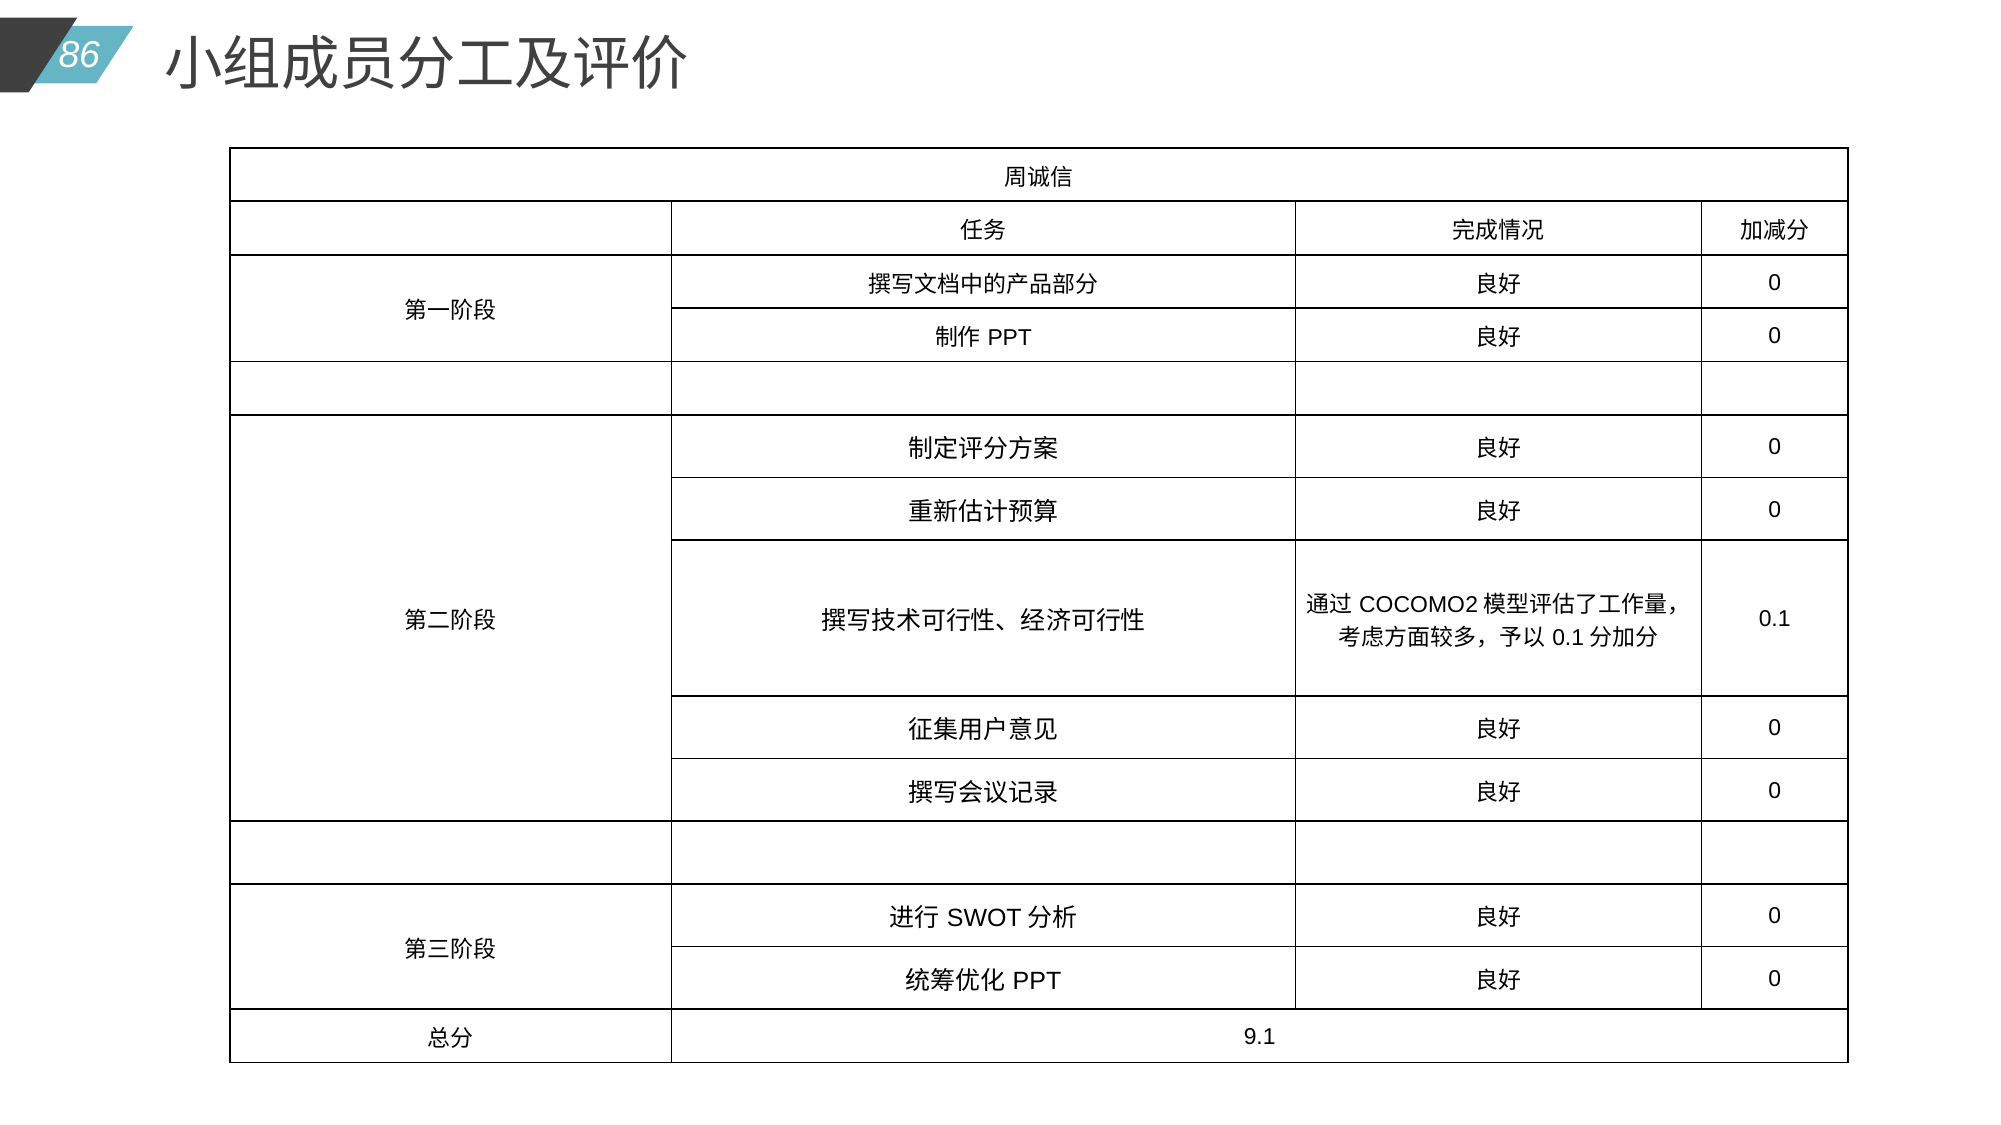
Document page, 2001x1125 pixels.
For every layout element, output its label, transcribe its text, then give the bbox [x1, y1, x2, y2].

table_cell 征集用户意见 [672, 697, 1295, 758]
table_cell [672, 362, 1295, 414]
text_box 小组成员分工及评价 [149, 18, 704, 104]
table_cell 0 [1702, 885, 1847, 946]
table_cell 0 [1702, 759, 1847, 820]
table_cell 0 [1702, 416, 1847, 477]
table_cell [231, 822, 671, 883]
table_cell 完成情况 [1296, 202, 1701, 254]
table_cell 良好 [1296, 947, 1701, 1008]
table_cell 制作PPT [672, 309, 1295, 361]
table_cell 第一阶段 [231, 256, 671, 361]
table_cell 任务 [672, 202, 1295, 254]
table_cell 重新估计预算 [672, 478, 1295, 539]
table_cell [1702, 362, 1847, 414]
table_cell 第三阶段 [231, 885, 671, 1008]
table_cell 撰写文档中的产品部分 [672, 256, 1295, 307]
table_cell 撰写技术可行性、经济可行性 [672, 541, 1295, 695]
table_cell [231, 362, 671, 414]
table_cell 0 [1702, 309, 1847, 361]
table_cell 加减分 [1702, 202, 1847, 254]
table_cell 第二阶段 [231, 416, 671, 820]
table_cell 良好 [1296, 256, 1701, 307]
table_cell 良好 [1296, 759, 1701, 820]
table_cell 0 [1702, 947, 1847, 1008]
table_cell [1296, 362, 1701, 414]
table_cell 9.1 [672, 1010, 1847, 1062]
table_cell 良好 [1296, 697, 1701, 758]
table_cell [1296, 822, 1701, 883]
table_header 周诚信 [231, 149, 1847, 200]
table_cell [1702, 822, 1847, 883]
table_cell 制定评分方案 [672, 416, 1295, 477]
table_cell 0 [1702, 478, 1847, 539]
table_cell 进行SWOT分析 [672, 885, 1295, 946]
table_cell 良好 [1296, 885, 1701, 946]
table_cell 良好 [1296, 416, 1701, 477]
table_cell 良好 [1296, 309, 1701, 361]
table_cell 0.1 [1702, 541, 1847, 695]
table_cell 通过COCOMO2模型评估了工作量，考虑方面较多，予以0.1分加分 [1296, 541, 1701, 695]
table_cell 统筹优化PPT [672, 947, 1295, 1008]
table_cell [672, 822, 1295, 883]
table_cell 撰写会议记录 [672, 759, 1295, 820]
table_cell 良好 [1296, 478, 1701, 539]
table_cell [231, 202, 671, 254]
table_cell 0 [1702, 256, 1847, 307]
table_cell 0 [1702, 697, 1847, 758]
table_cell 总分 [231, 1010, 671, 1062]
